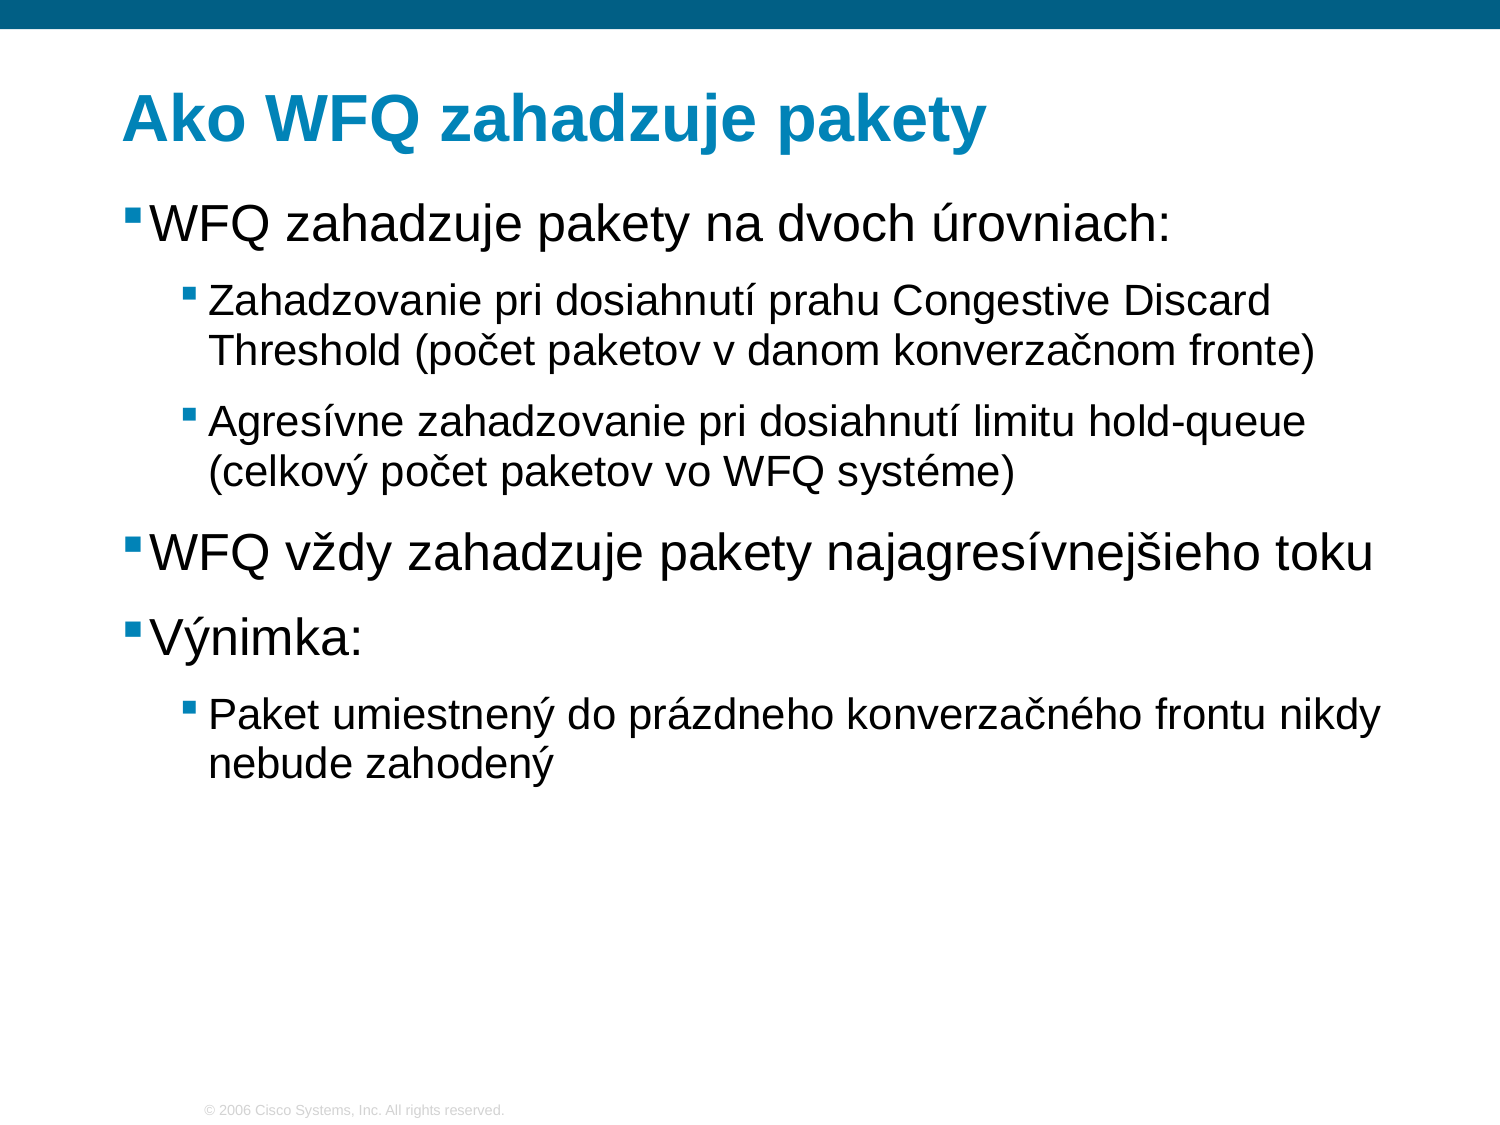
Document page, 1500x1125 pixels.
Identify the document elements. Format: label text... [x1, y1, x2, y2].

list WFQ zahadzuje pakety na dvoch úrovniach: Zahadzovanie pri dosiahnutí prahu Congestive Discard Threshold (počet paketov v danom konverzačnom fronte) Agresívne zahadzovanie pri dosiahnutí limitu hold-queue (celkový počet paketov vo WFQ systéme) WFQ vždy zahadzuje pakety najagresívnejšieho toku Výnimka: Paket umiestnený do prázdneho konverzačného frontu nikdy nebude zahodený [107, 187, 1447, 1075]
title Ako WFQ zahadzuje pakety [107, 50, 1444, 163]
